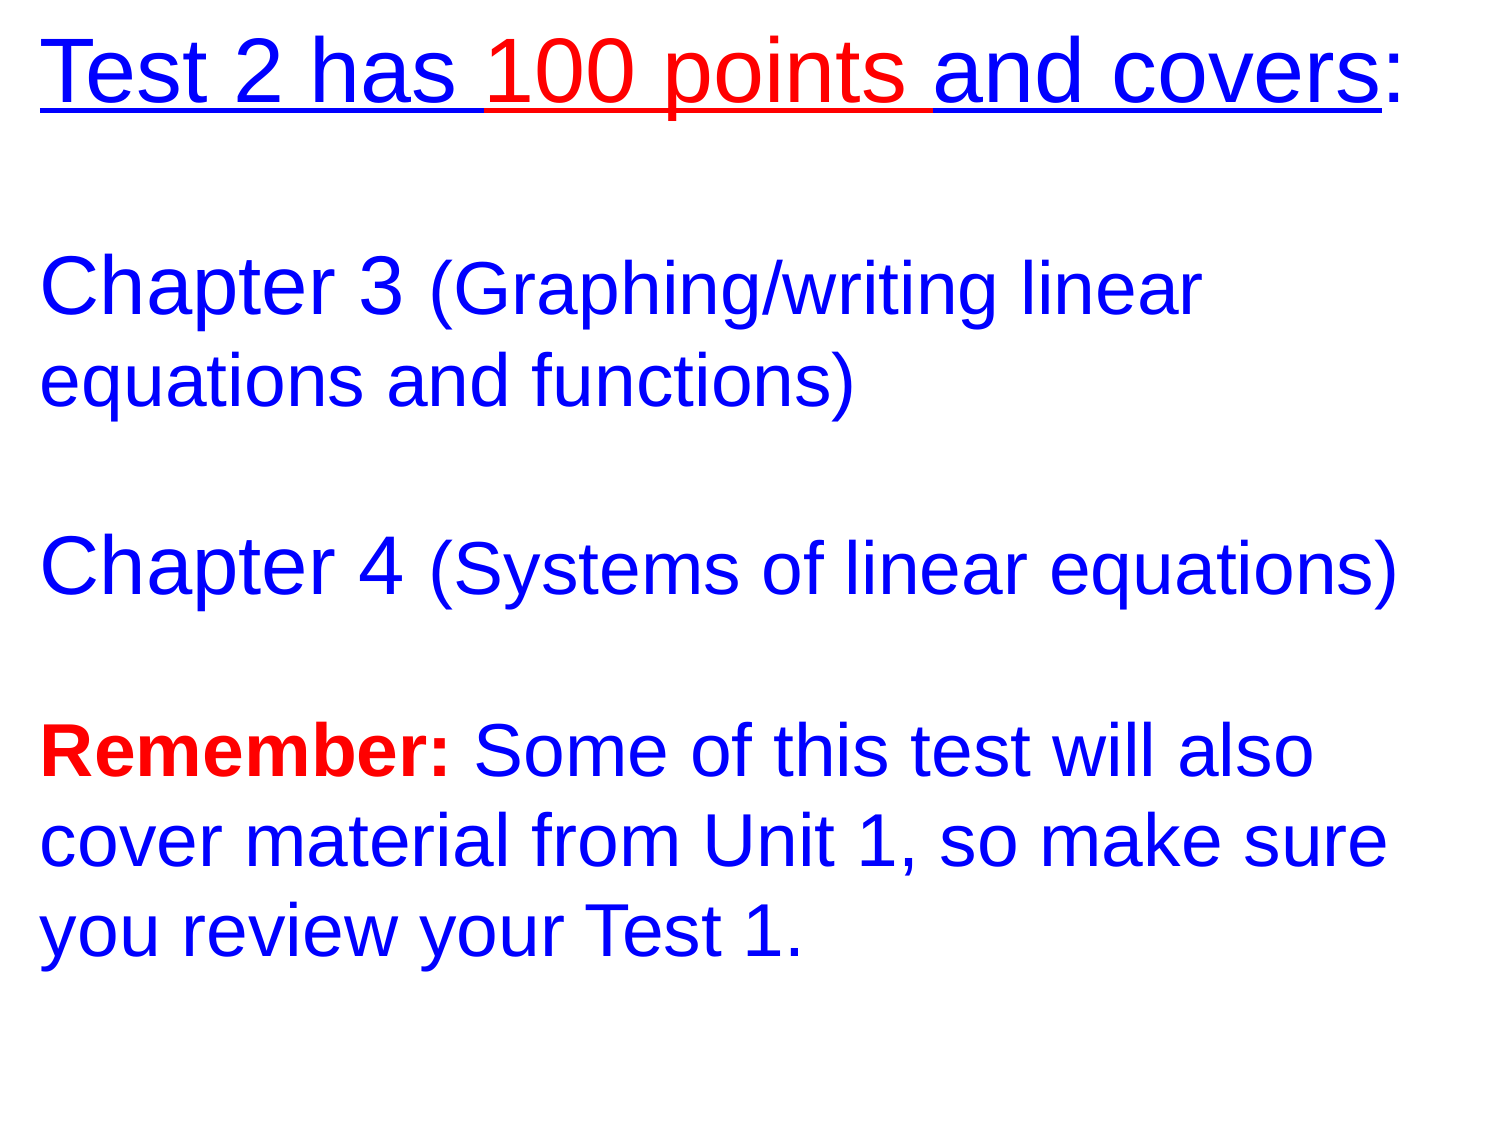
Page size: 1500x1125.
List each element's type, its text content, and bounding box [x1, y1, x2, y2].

title Test 2 has 100 points and covers: Chapter 3 (Graphing/writing linear equations and functions) Chapter 4 (Systems of linear equations) Remember: Some of this test will also cover material from Unit 1, so make sure you review your Test 1. [24, 462, 1500, 700]
